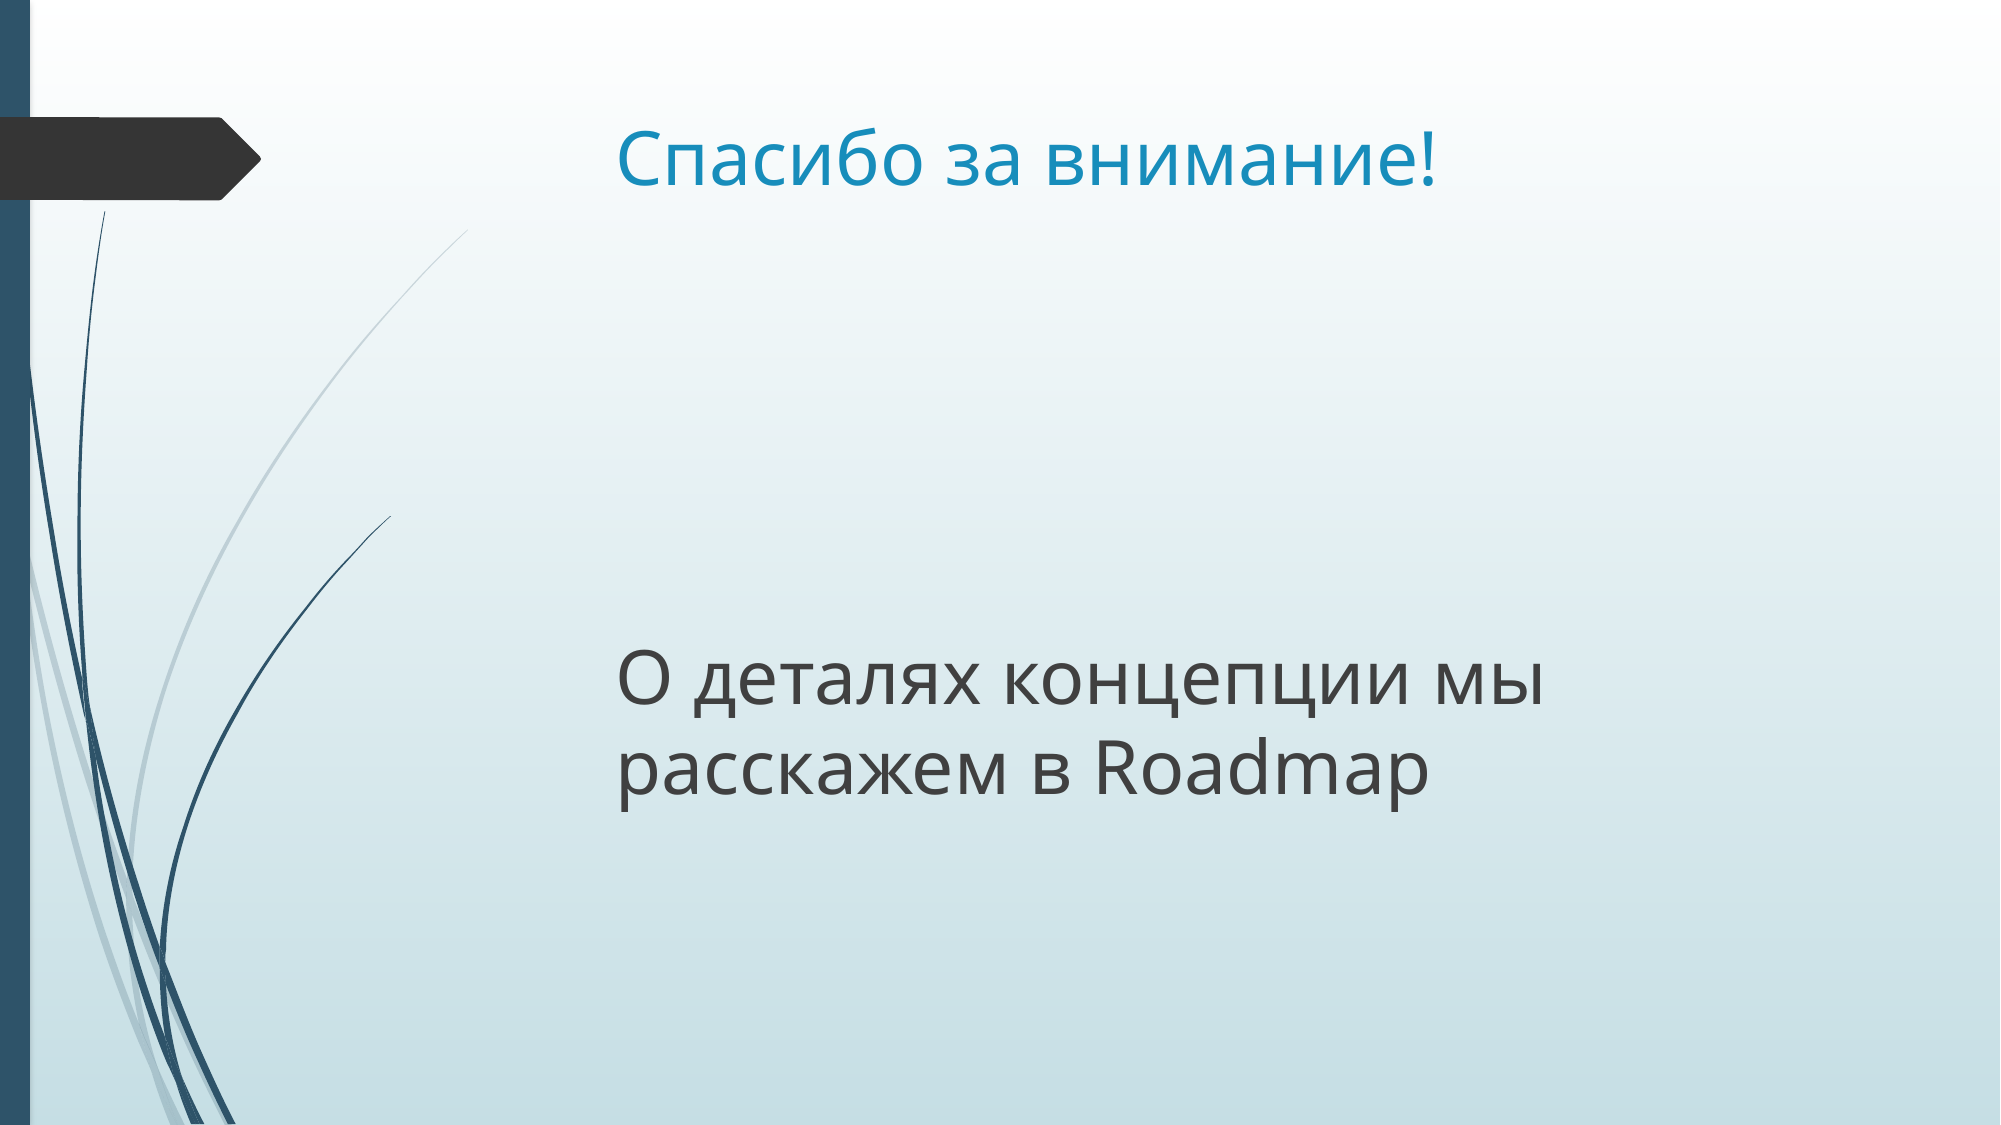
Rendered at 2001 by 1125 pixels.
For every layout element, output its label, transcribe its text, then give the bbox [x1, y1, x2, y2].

list О деталях концепции мы расскажем в Roadmap [600, 622, 1599, 746]
title Спасибо за внимание! [600, 102, 1656, 227]
